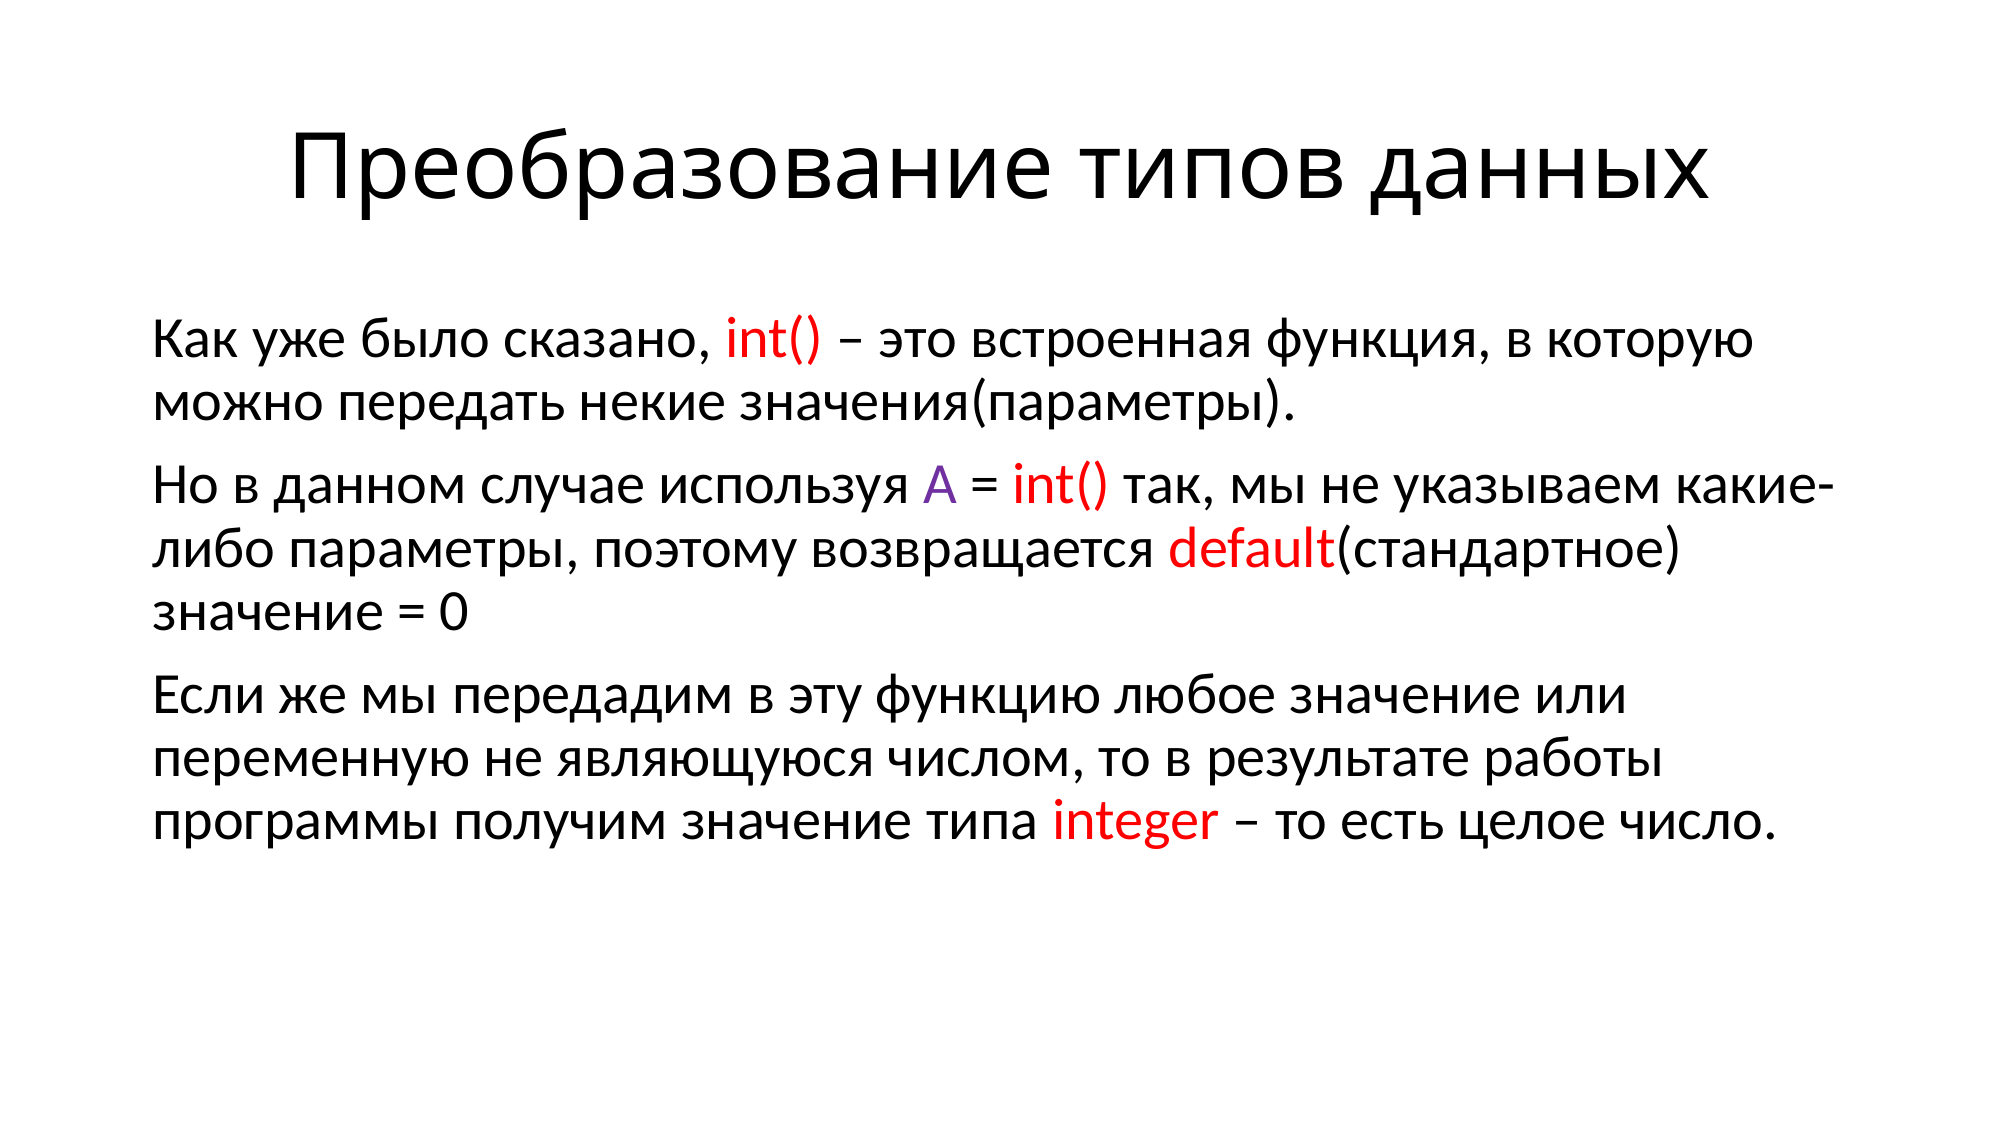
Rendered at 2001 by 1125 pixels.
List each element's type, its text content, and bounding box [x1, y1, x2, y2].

list Как уже было сказано, int() – это встроенная функция, в которую можно передать некие значения(параметры). Но в данном случае используя A = int() так, мы не указываем какие-либо параметры, поэтому возвращается default(стандартное) значение = 0 Если же мы передадим в эту функцию любое значение или переменную не являющуюся числом, то в результате работы программы получим значение типа integer – то есть целое число. [137, 299, 1863, 1014]
title Преобразование типов данных [137, 59, 1863, 278]
